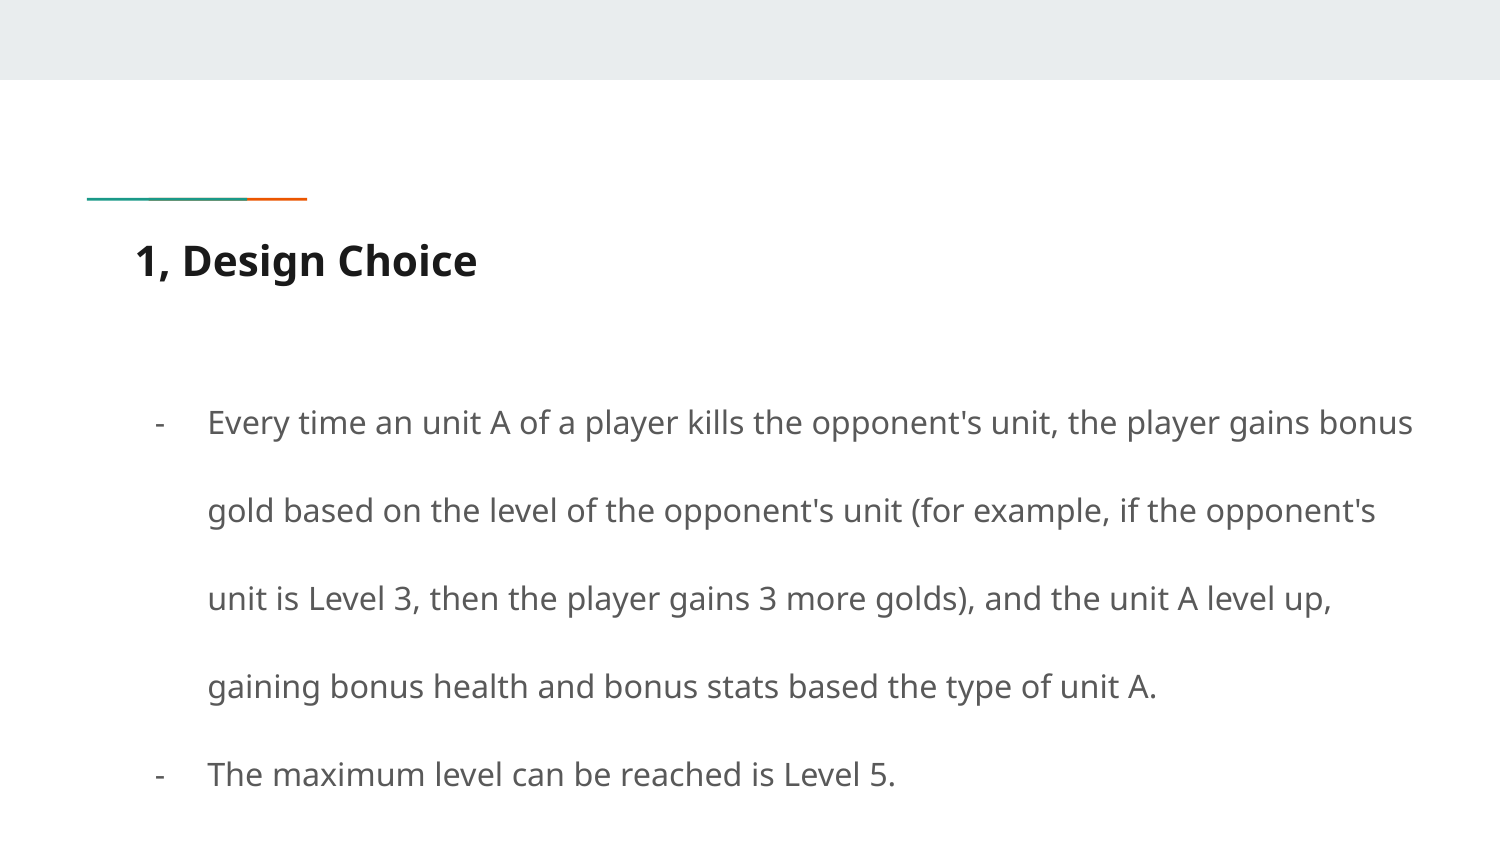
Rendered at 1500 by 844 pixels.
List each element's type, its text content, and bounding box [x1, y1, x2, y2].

title 1, Design Choice [119, 216, 1381, 305]
list Every time an unit A of a player kills the opponent's unit, the player gains bonus gold based on the level of the opponent's unit (for example, if the opponent's unit is Level 3, then the player gains 3 more golds), and the unit A level up, gaining bonus health and bonus stats based the type of unit A. The maximum level can be reached is Level 5. [119, 341, 1438, 814]
